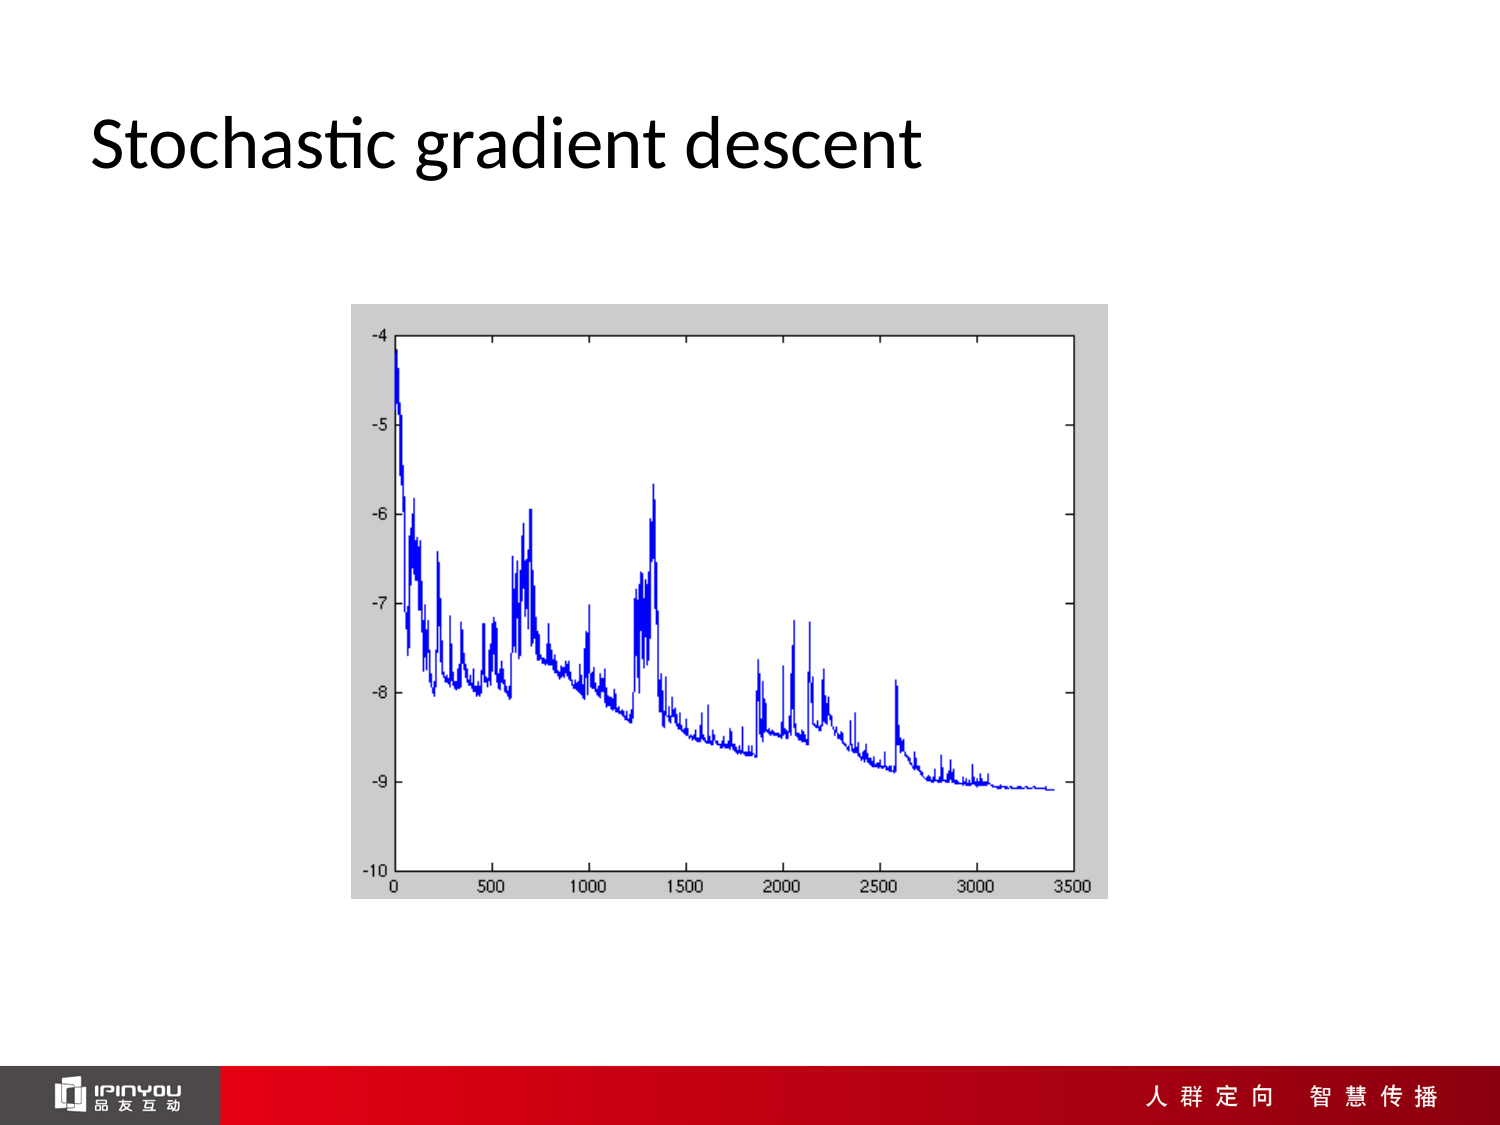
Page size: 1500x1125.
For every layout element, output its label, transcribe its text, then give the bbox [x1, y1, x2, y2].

picture [0, 0, 1500, 1125]
title Stochastic gradient descent [74, 44, 1426, 233]
list [74, 262, 1426, 1006]
